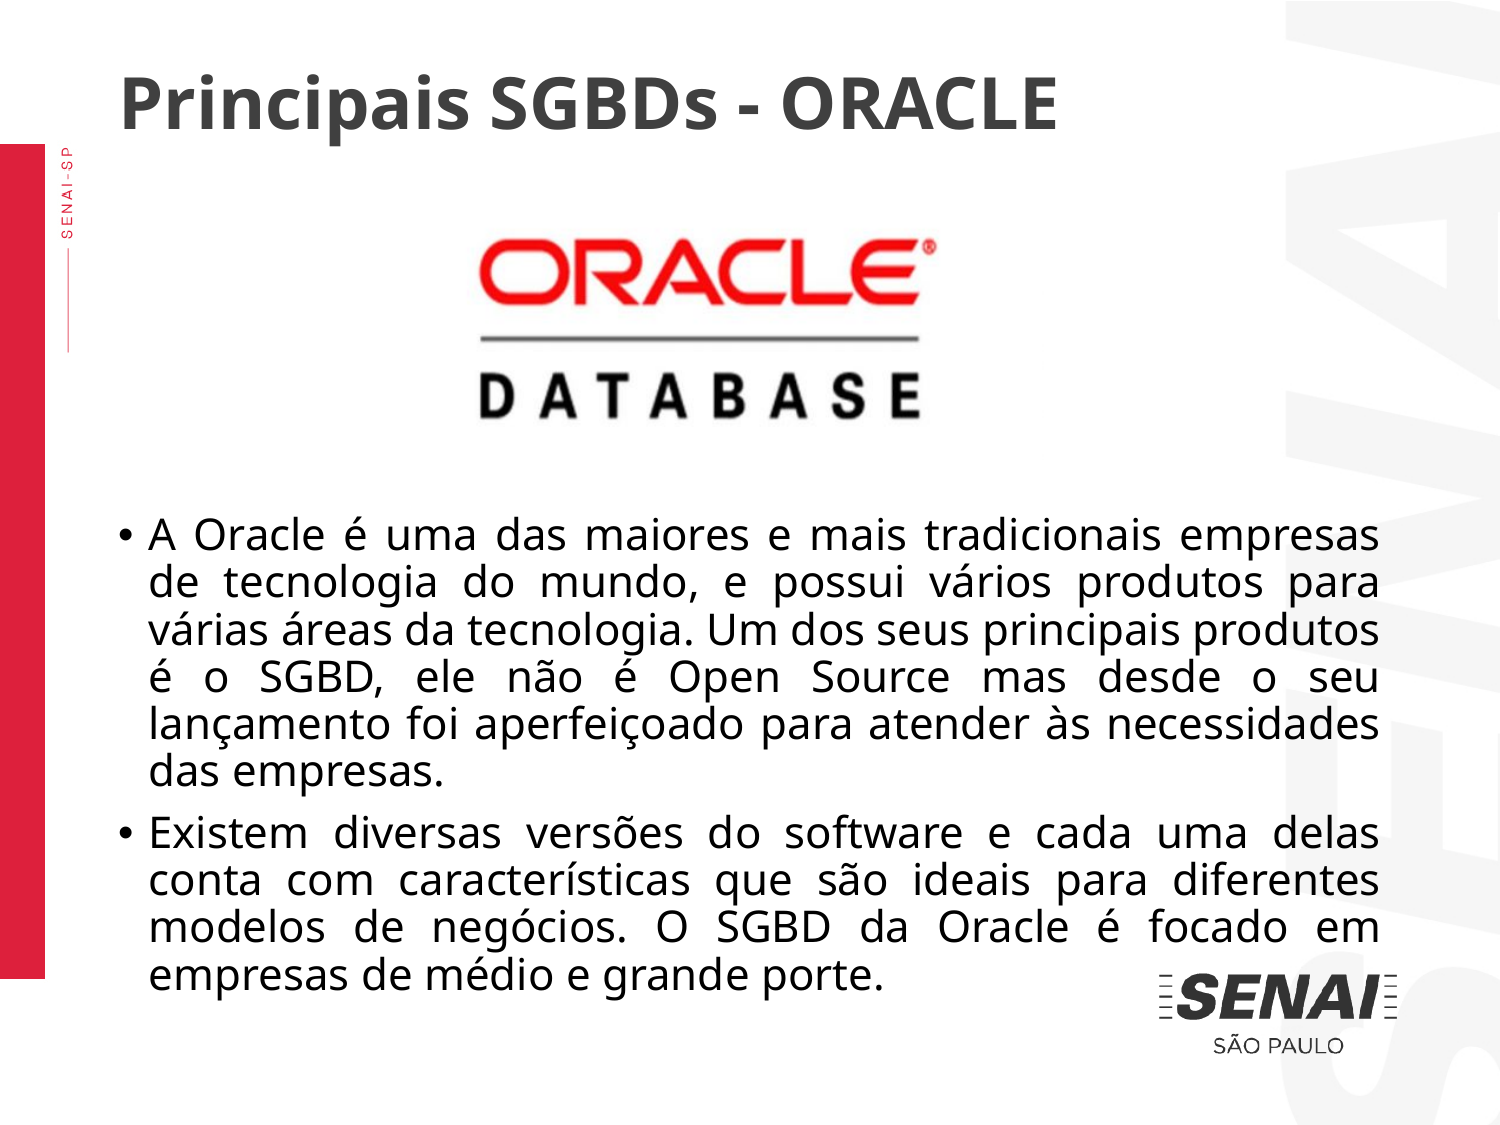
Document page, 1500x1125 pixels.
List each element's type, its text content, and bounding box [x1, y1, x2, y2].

list Principais SGBDs - ORACLE [103, 59, 1397, 153]
list A Oracle é uma das maiores e mais tradicionais empresas de tecnologia do mundo, e possui vários produtos para várias áreas da tecnologia. Um dos seus principais produtos é o SGBD, ele não é Open Source mas desde o seu lançamento foi aperfeiçoado para atender às necessidades das empresas. Existem diversas versões do software e cada uma delas conta com características que são ideais para diferentes modelos de negócios. O SGBD da Oracle é focado em empresas de médio e grande porte. [103, 187, 1397, 1014]
picture [0, 0, 1500, 1125]
